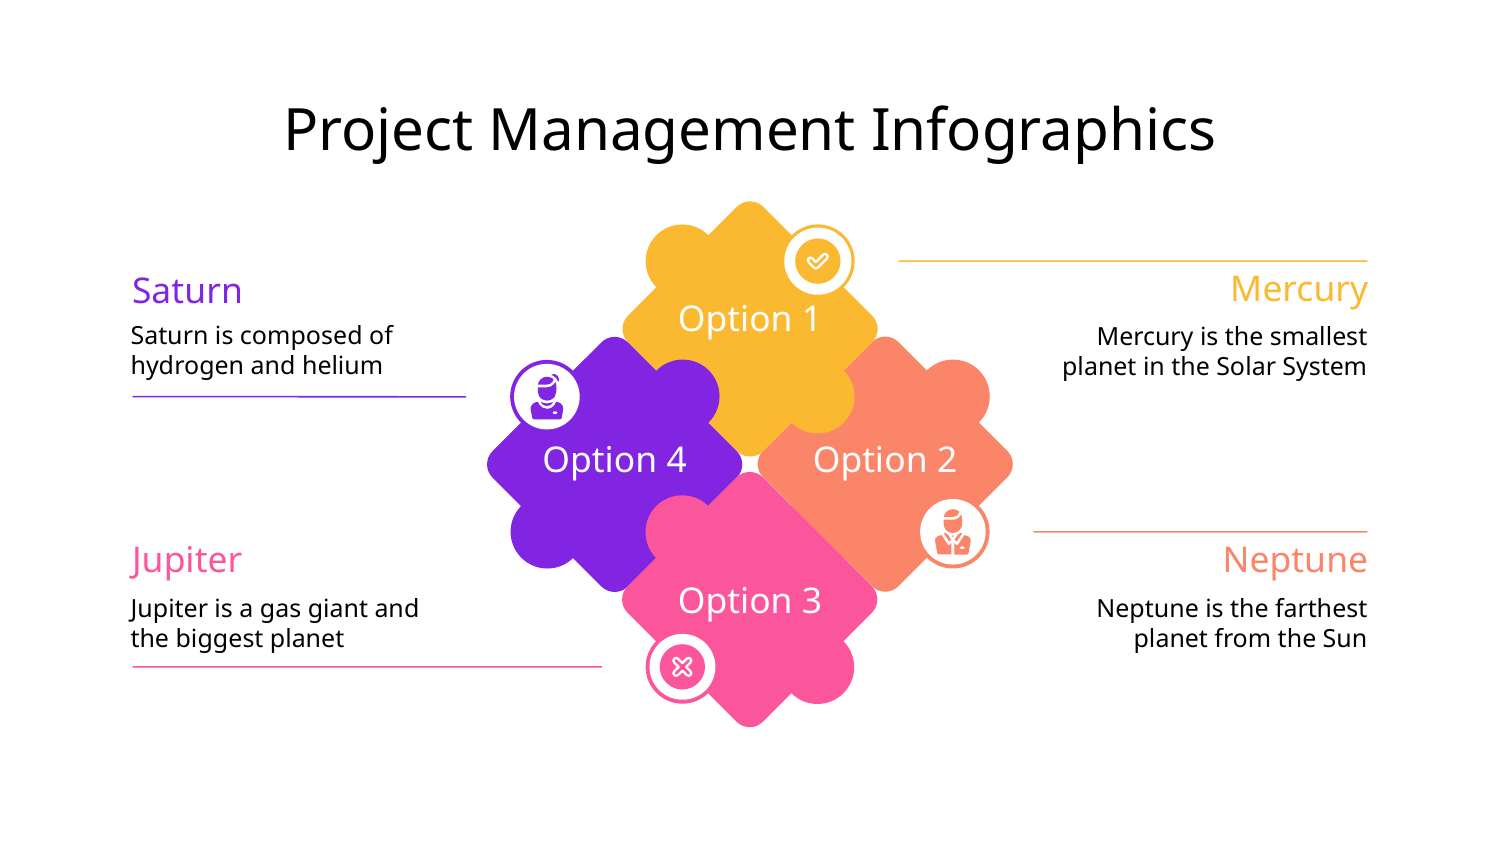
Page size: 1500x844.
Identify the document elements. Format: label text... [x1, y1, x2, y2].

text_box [755, 336, 1015, 592]
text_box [659, 643, 706, 690]
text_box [794, 238, 841, 285]
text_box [115, 528, 603, 671]
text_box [620, 471, 880, 728]
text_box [484, 336, 745, 593]
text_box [529, 373, 565, 420]
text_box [620, 201, 880, 457]
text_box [934, 508, 972, 555]
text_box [898, 258, 1384, 400]
title Project Management Infographics [116, 88, 1384, 167]
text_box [1032, 528, 1384, 671]
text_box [115, 259, 467, 398]
